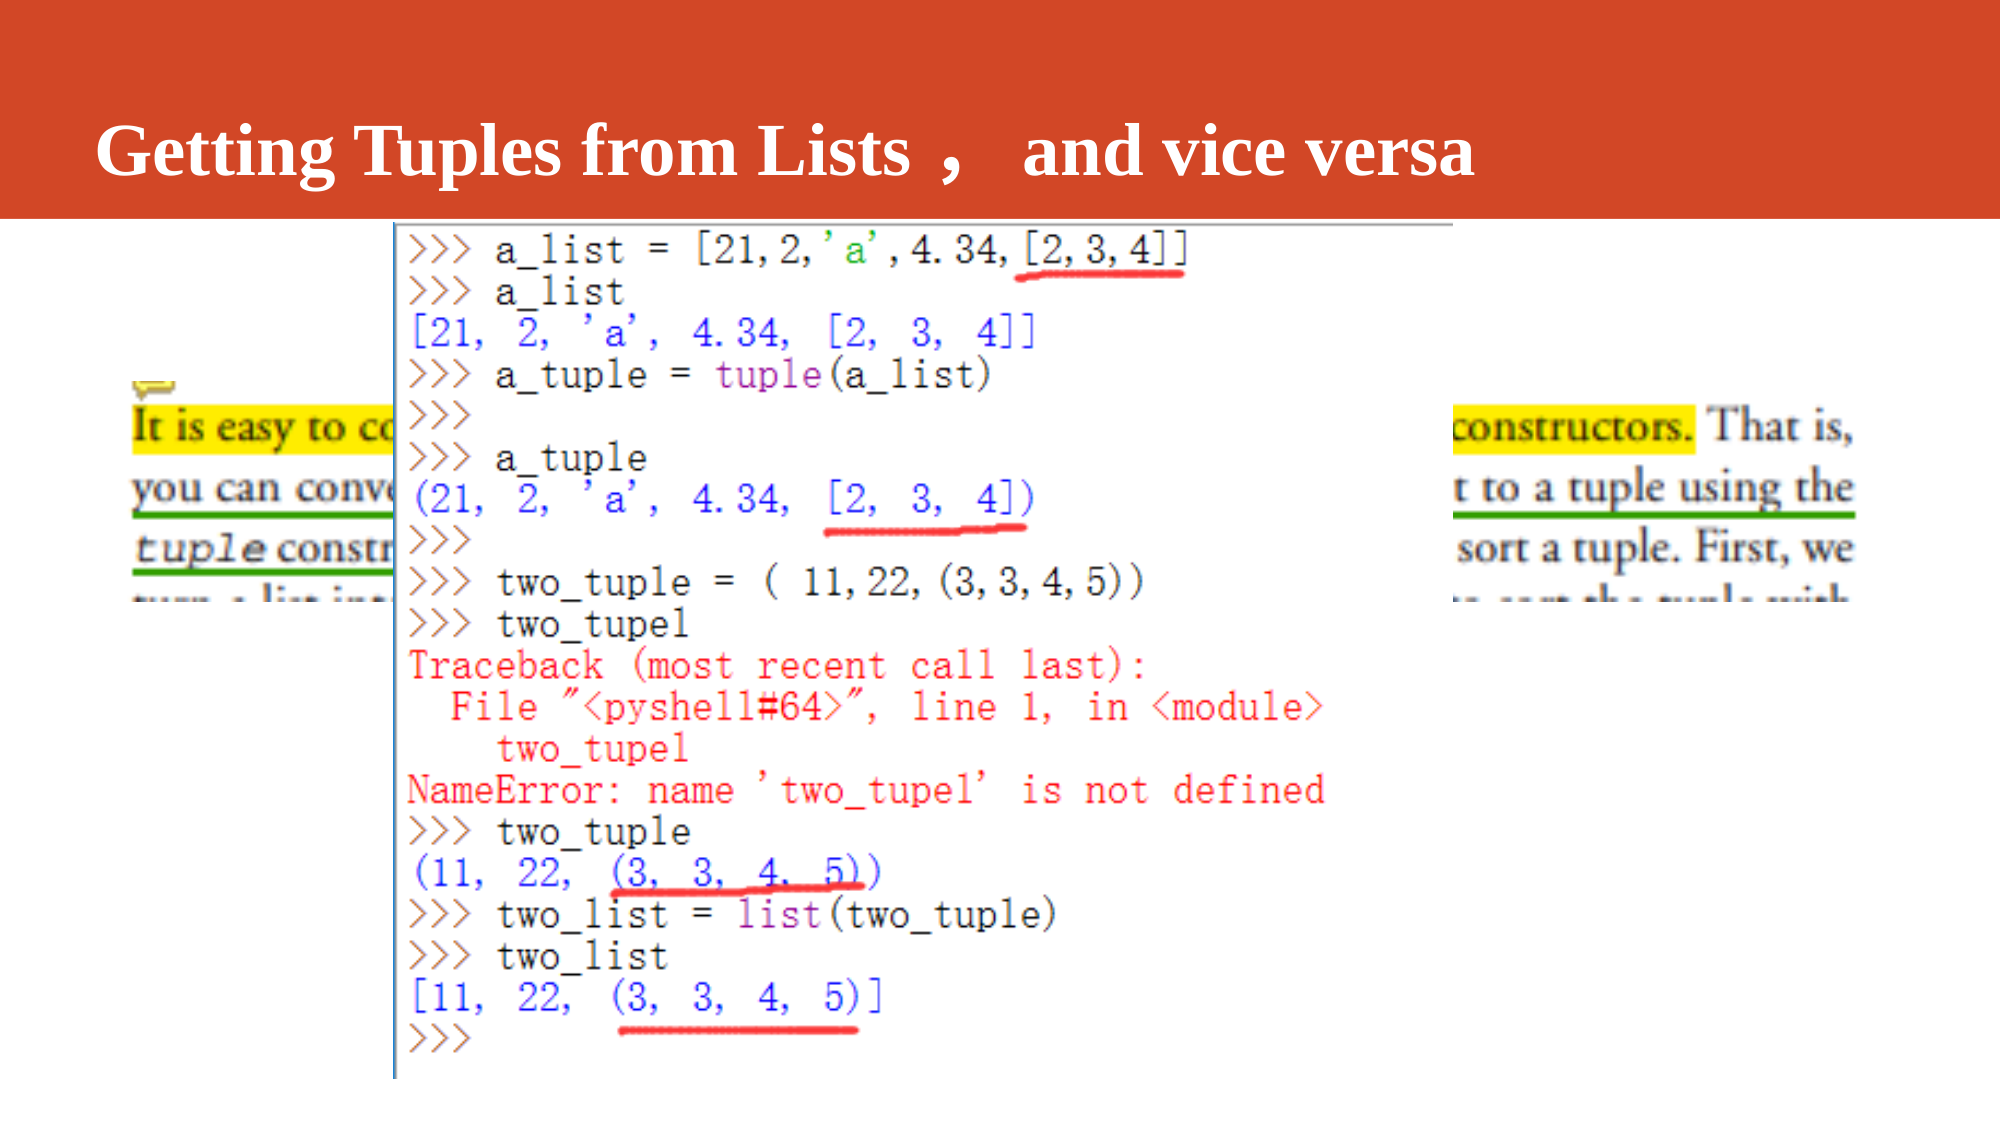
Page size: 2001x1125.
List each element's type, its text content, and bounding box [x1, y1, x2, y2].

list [109, 381, 393, 602]
title Getting Tuples from Lists，and vice versa [79, 0, 1843, 199]
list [1453, 381, 1885, 602]
picture [393, 222, 1453, 1079]
